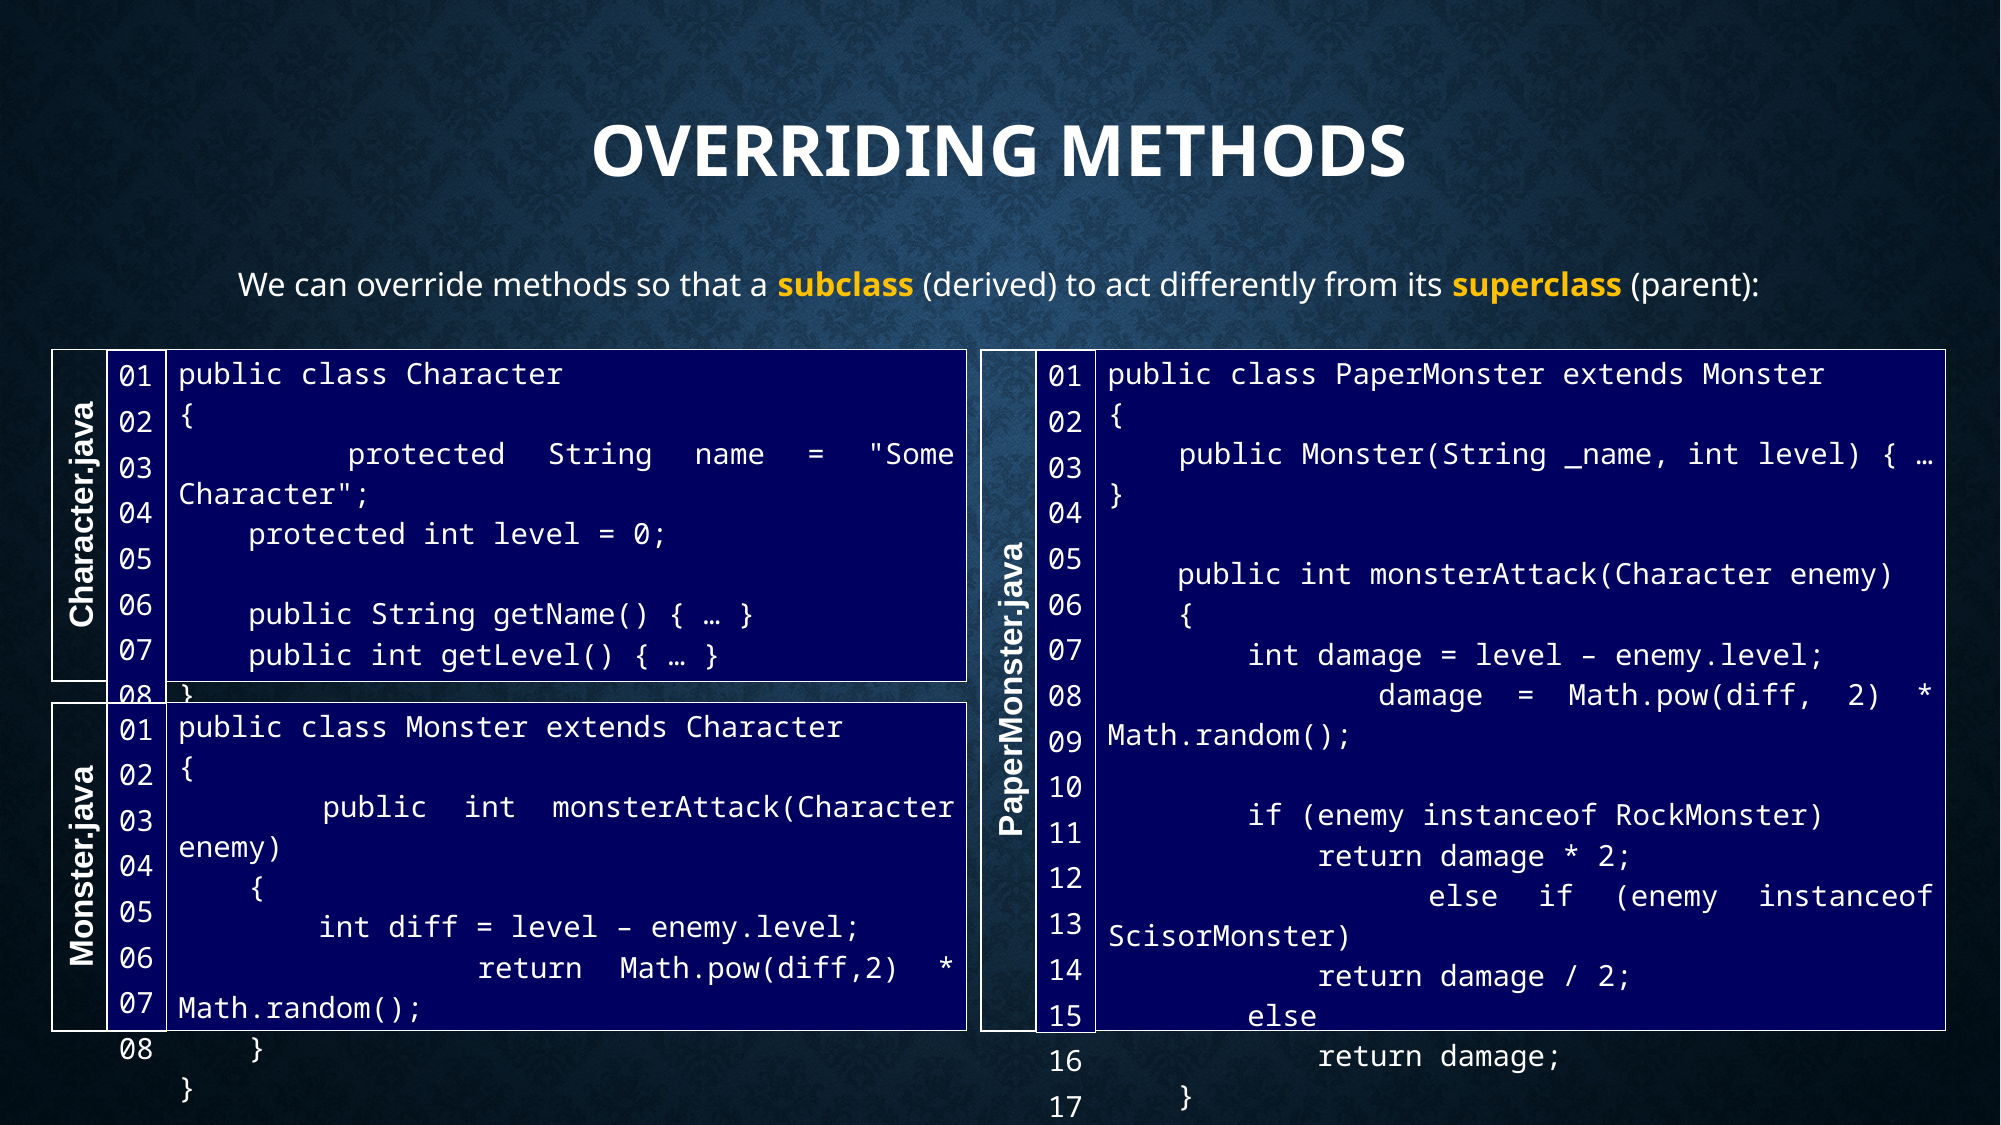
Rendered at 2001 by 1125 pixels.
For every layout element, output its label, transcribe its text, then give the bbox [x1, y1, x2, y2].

table_header 01 02 03 04 05 06 07 08 [108, 351, 165, 702]
text_box Monster.java [52, 702, 108, 1031]
text_box PaperMonster.java [981, 349, 1037, 1031]
table_header 01 02 03 04 05 06 07 08 09 10 11 12 13 14 15 16 17 [1037, 351, 1095, 1032]
table_header 01 02 03 04 05 06 07 08 [108, 704, 166, 1030]
text_box public class PaperMonster extends Monster { public Monster(String _name, int level) { … } public int monsterAttack(Character enemy) { int damage = level – enemy.level; damage = Math.pow(diff, 2) * Math.random(); if (enemy instanceof RockMonster) return damage * 2; else if (enemy instanceof ScisorMonster) return damage / 2; else return damage; } } [1096, 349, 1946, 1031]
text_box public class Character { protected String name = "Some Character"; protected int level = 0; public String getName() { … } public int getLevel() { … } } [167, 349, 967, 682]
list We can override methods so that a subclass (derived) to act differently from its superclass (parent): [68, 248, 1930, 339]
text_box public class Monster extends Character { public int monsterAttack(Character enemy) { int diff = level – enemy.level; return Math.pow(diff,2) * Math.random(); } } [167, 702, 967, 1031]
title Overriding Methods [149, 65, 1849, 243]
text_box Character.java [52, 349, 108, 682]
